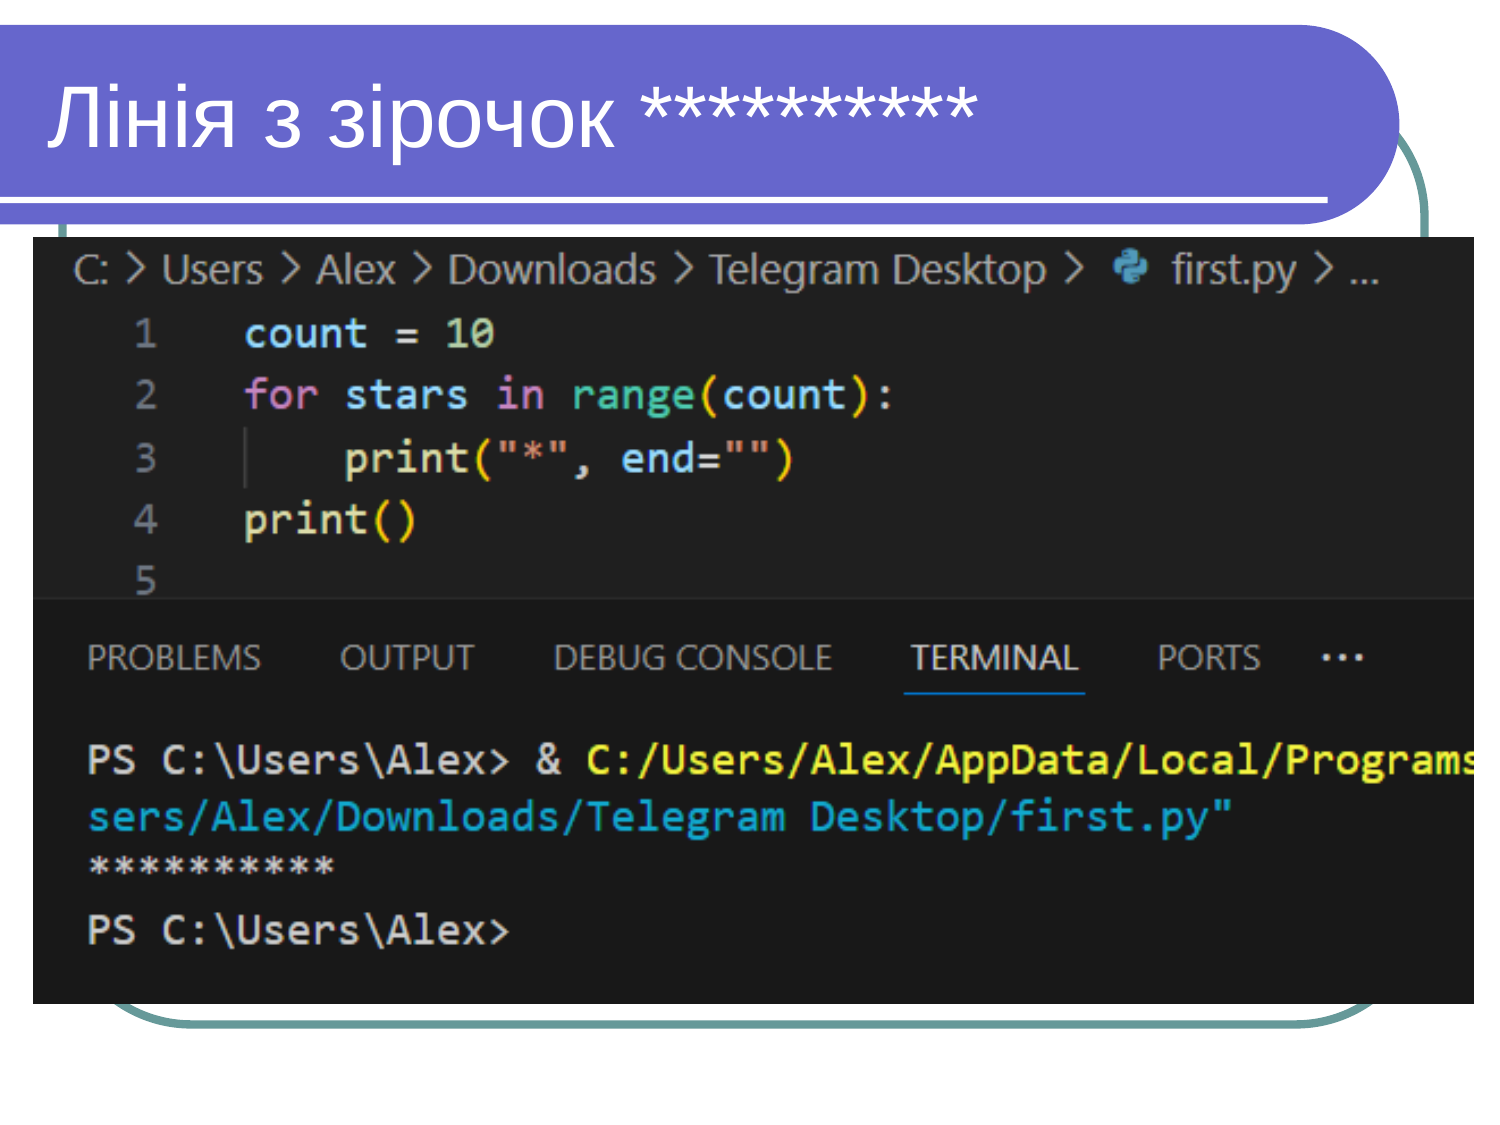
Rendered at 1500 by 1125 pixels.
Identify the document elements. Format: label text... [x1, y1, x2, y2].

picture [33, 237, 1474, 1005]
title Лiнiя з зiрочок ********** [31, 37, 1347, 188]
